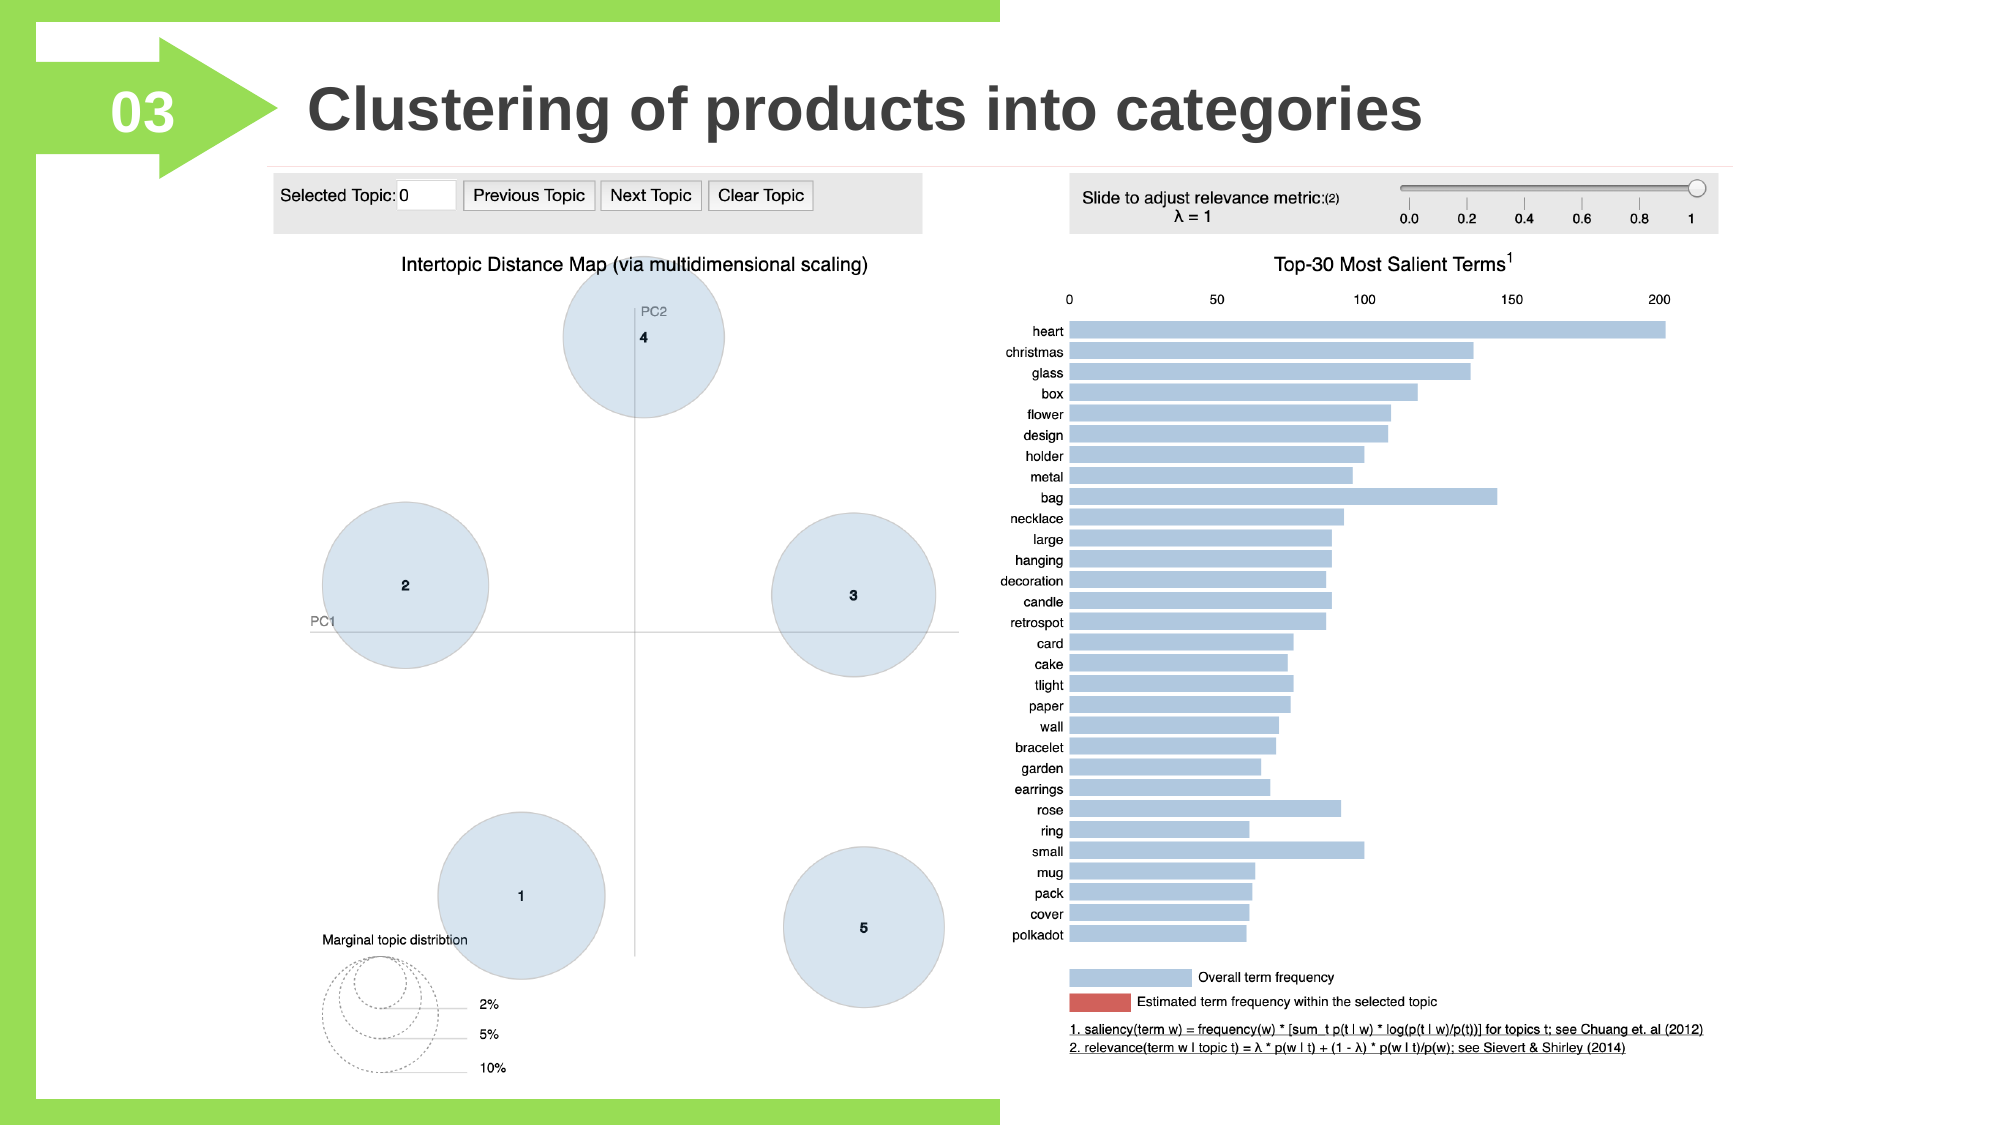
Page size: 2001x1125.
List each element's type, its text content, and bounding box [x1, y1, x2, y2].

text_box [37, 22, 1975, 1099]
picture [267, 165, 1733, 1089]
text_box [35, 36, 279, 180]
text_box Clustering of products into categories [287, 51, 1463, 164]
text_box [0, 0, 1000, 1125]
